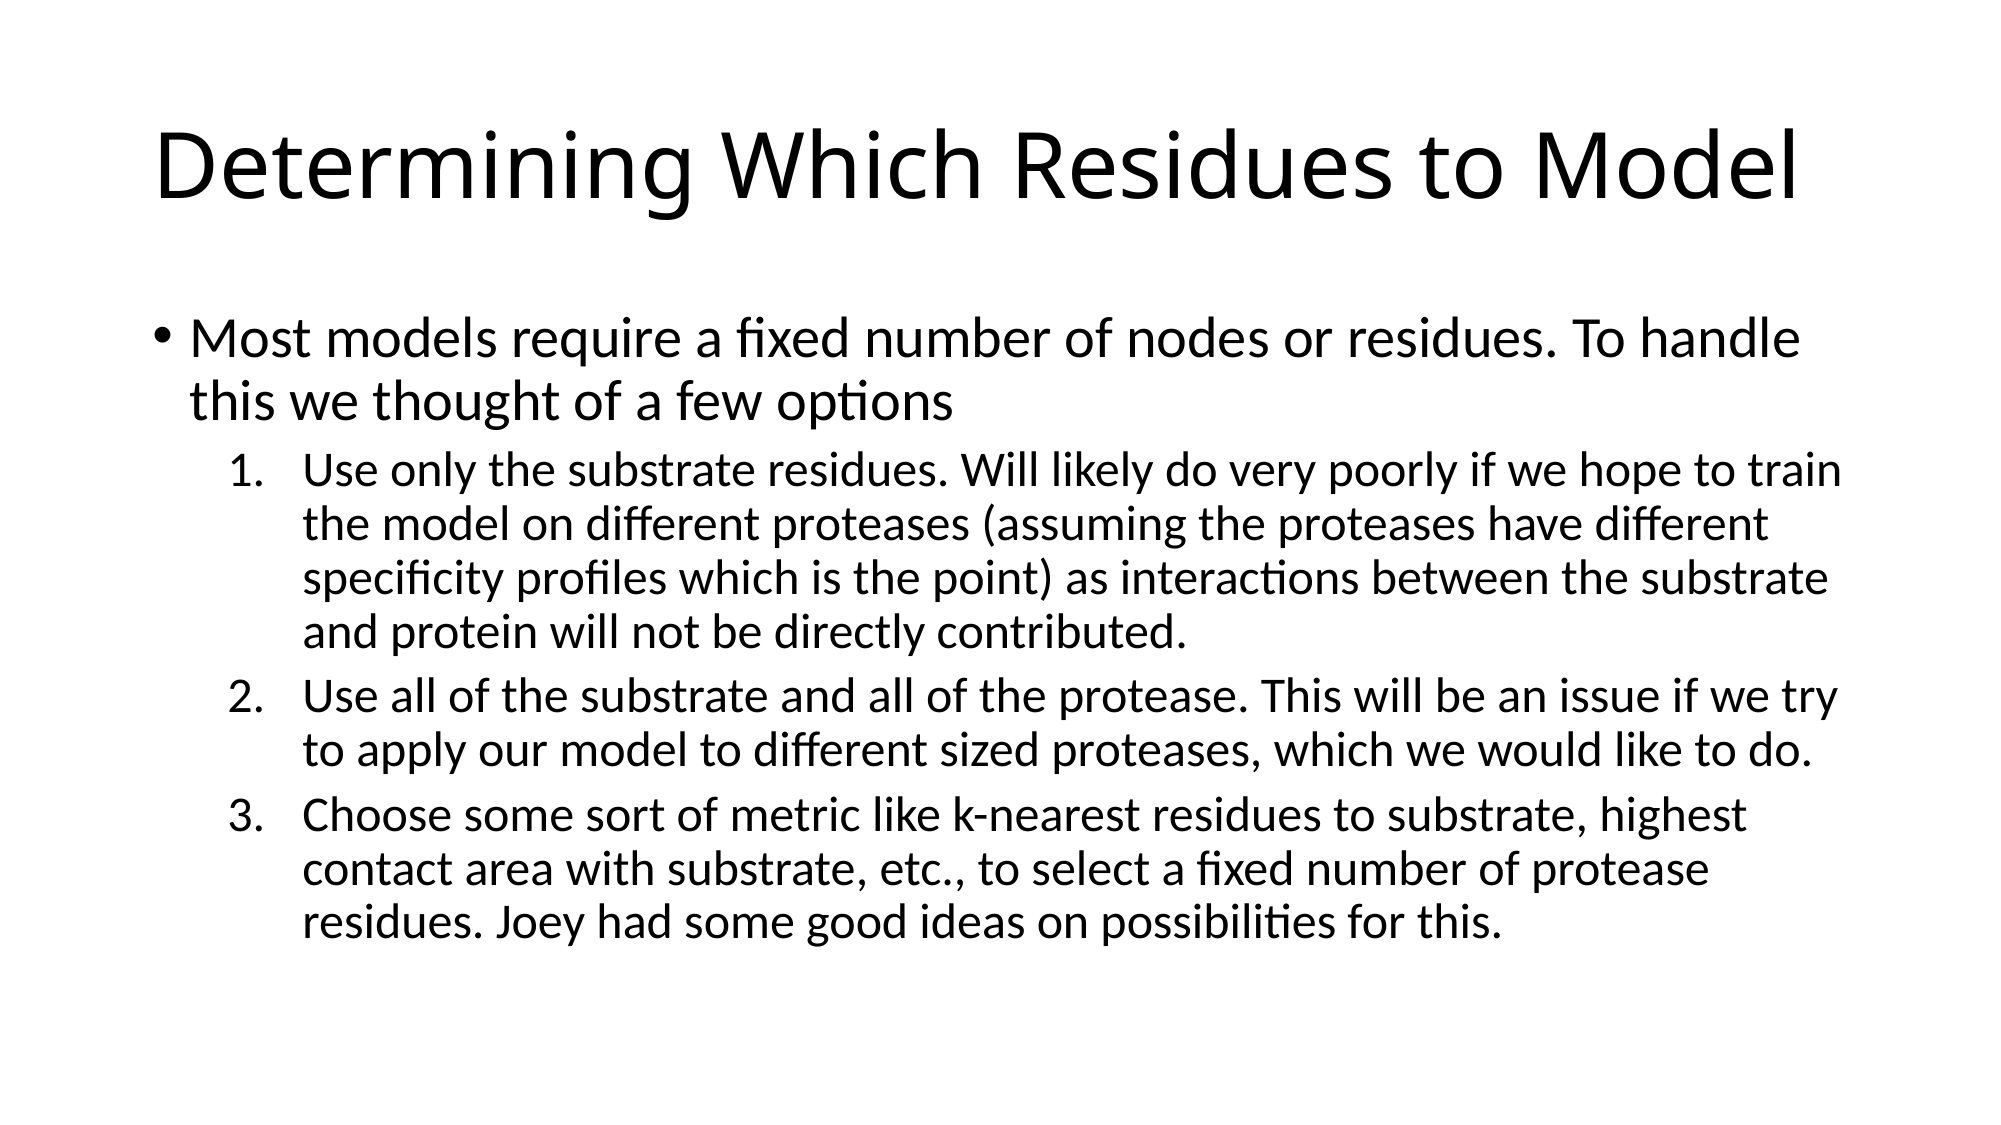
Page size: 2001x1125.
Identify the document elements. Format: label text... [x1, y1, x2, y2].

title Determining Which Residues to Model [137, 59, 1863, 278]
list Most models require a fixed number of nodes or residues. To handle this we thought of a few options Use only the substrate residues. Will likely do very poorly if we hope to train the model on different proteases (assuming the proteases have different specificity profiles which is the point) as interactions between the substrate and protein will not be directly contributed. Use all of the substrate and all of the protease. This will be an issue if we try to apply our model to different sized proteases, which we would like to do. Choose some sort of metric like k-nearest residues to substrate, highest contact area with substrate, etc., to select a fixed number of protease residues. Joey had some good ideas on possibilities for this. [137, 299, 1863, 1014]
